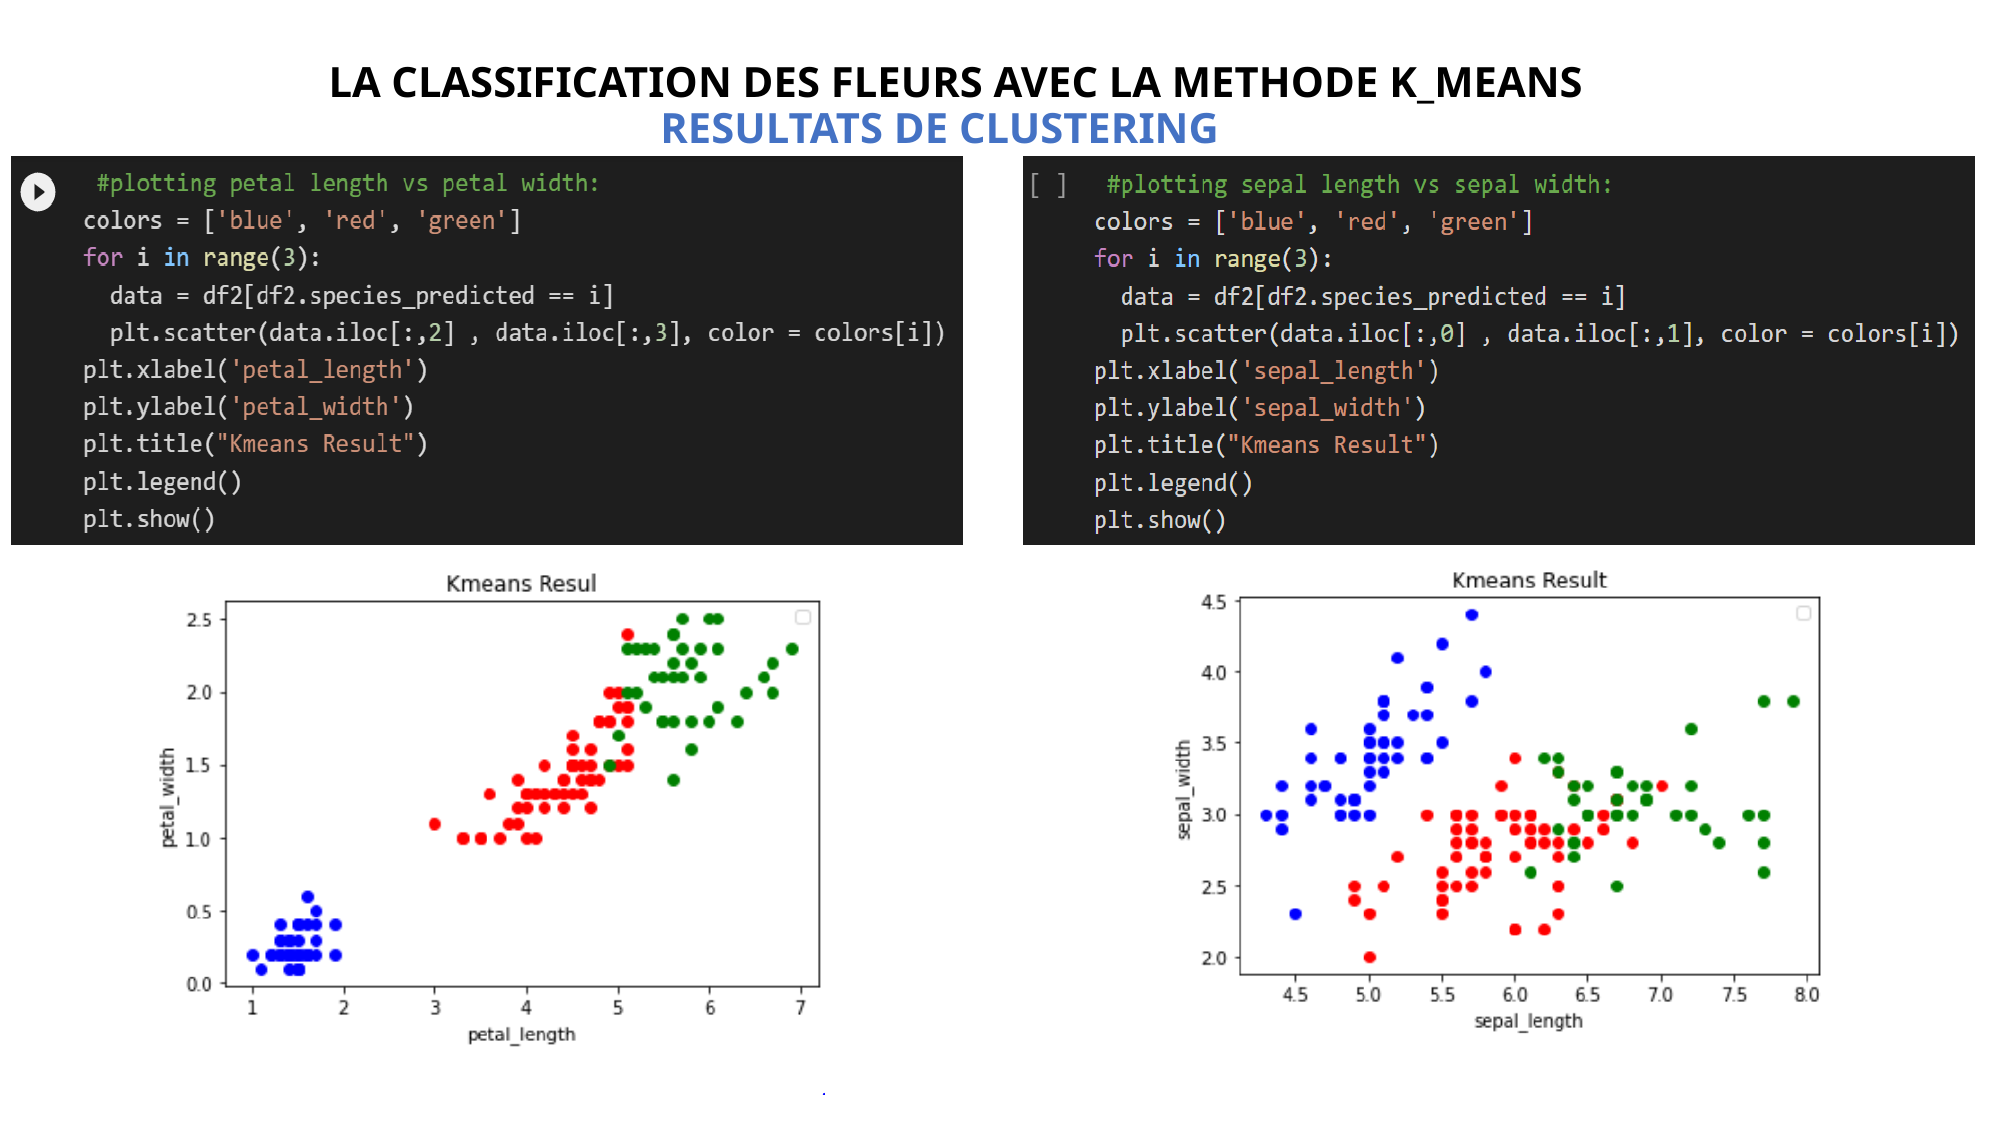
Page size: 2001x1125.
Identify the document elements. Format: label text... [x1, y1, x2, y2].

picture [149, 562, 825, 1095]
text_box RESULTATS DE CLUSTERING [645, 94, 1307, 160]
picture [11, 156, 963, 545]
picture [1166, 562, 1831, 1034]
picture [1023, 156, 1975, 545]
text_box LA CLASSIFICATION DES FLEURS AVEC LA METHODE K_MEANS [313, 48, 1857, 114]
